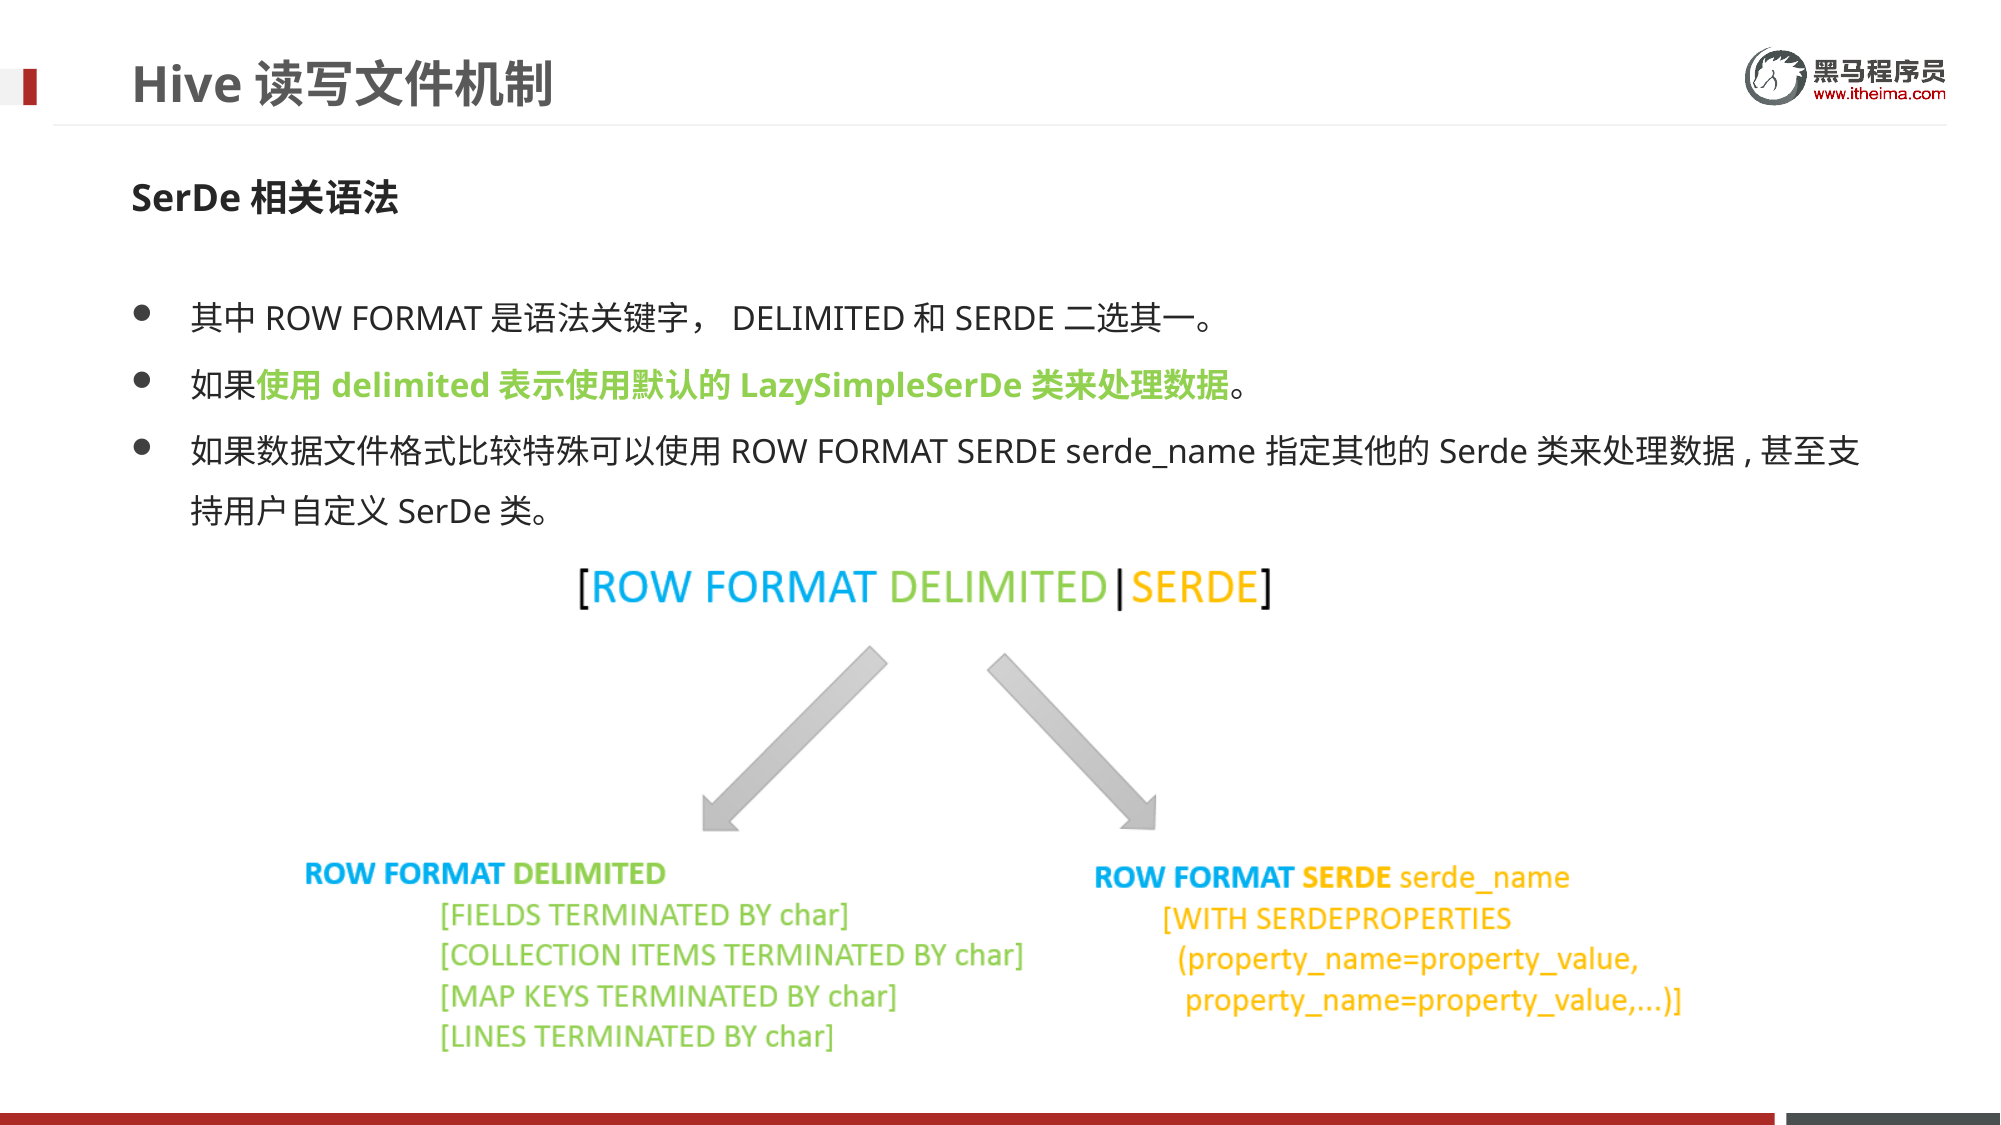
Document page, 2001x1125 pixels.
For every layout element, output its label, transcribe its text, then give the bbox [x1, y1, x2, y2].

list 其中ROW FORMAT是语法关键字，DELIMITED和SERDE二选其一。 如果使用delimited表示使用默认的LazySimpleSerDe类来处理数据。 如果数据文件格式比较特殊可以使用ROW FORMAT SERDE serde_name指定其他的Serde类来处理数据,甚至支持用户自定义SerDe类。 [116, 270, 1880, 963]
picture [254, 530, 1743, 1102]
picture [1744, 46, 1946, 106]
title Hive读写文件机制 [116, 40, 1556, 125]
list SerDe相关语法 [116, 154, 1880, 239]
